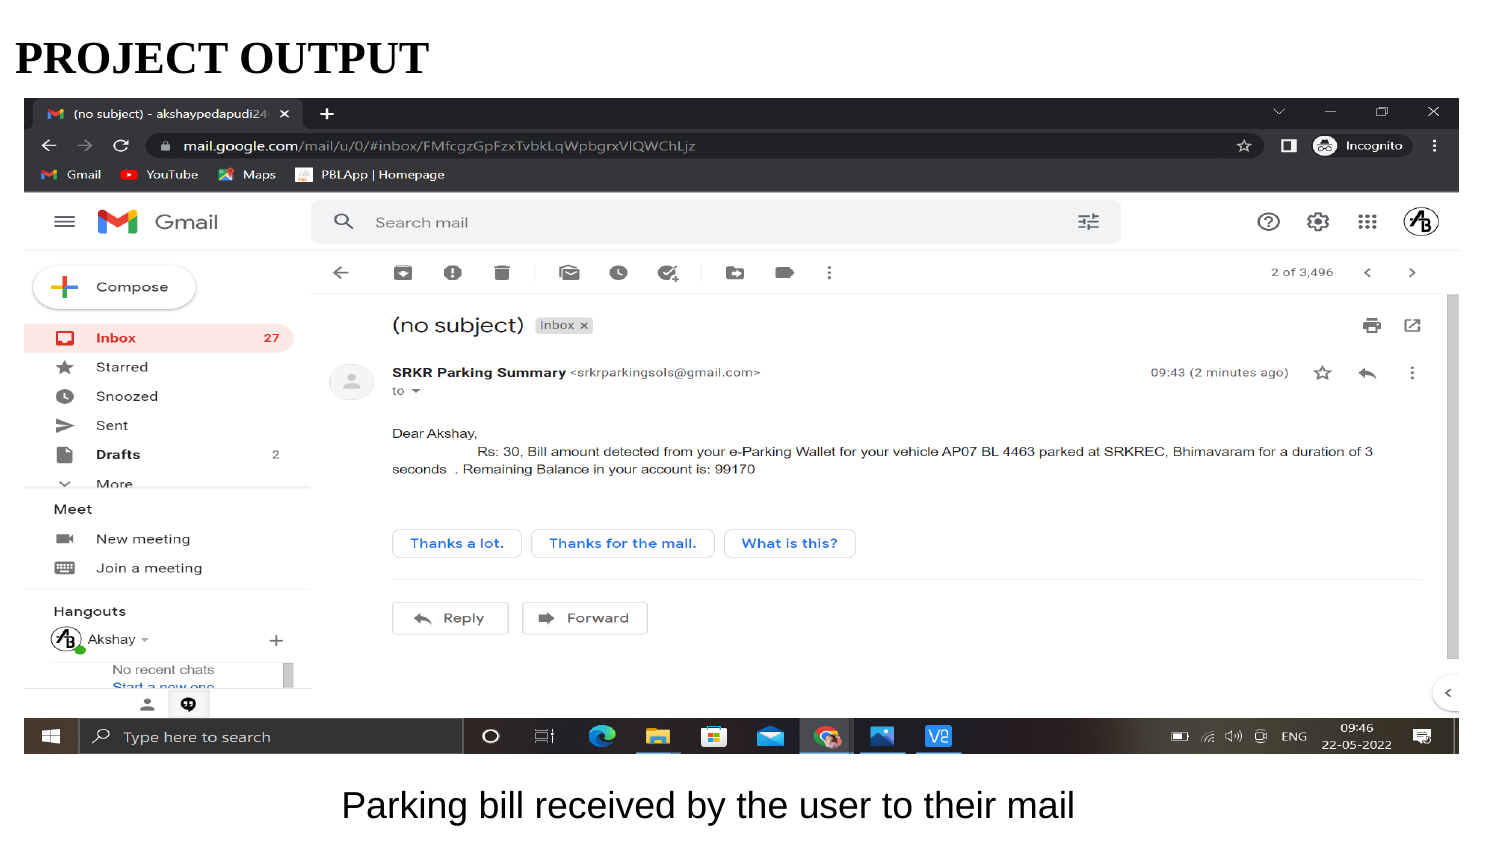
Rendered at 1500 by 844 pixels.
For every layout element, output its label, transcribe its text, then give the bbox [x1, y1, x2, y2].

picture [24, 98, 1459, 754]
text_box Parking bill received by the user to their mail [326, 765, 1186, 841]
text_box PROJECT OUTPUT [0, 12, 493, 98]
